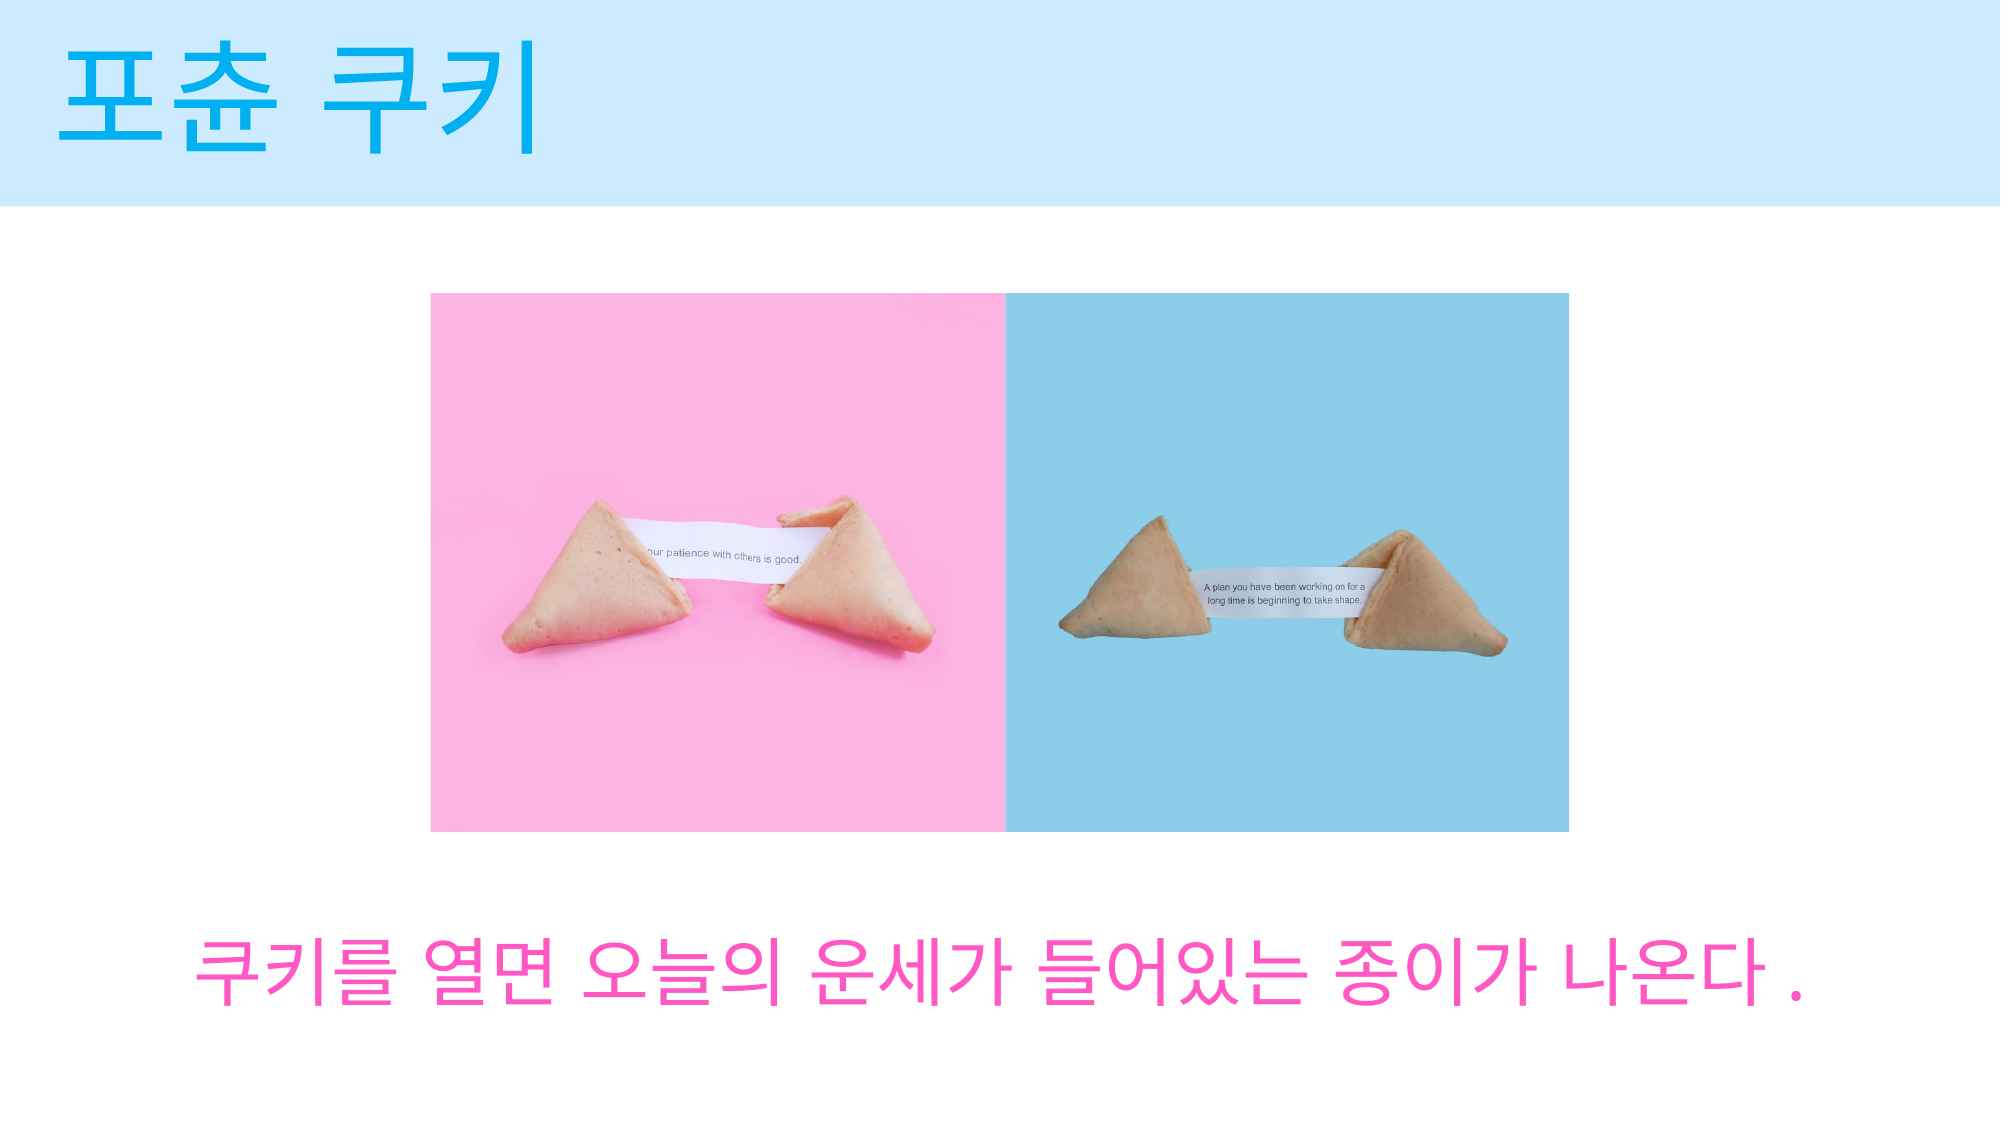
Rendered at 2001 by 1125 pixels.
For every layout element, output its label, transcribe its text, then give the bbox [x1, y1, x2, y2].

text_box [0, 0, 2000, 207]
text_box 포츈 쿠키 [38, 12, 1861, 178]
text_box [430, 293, 1570, 832]
text_box 쿠키를 열면 오늘의 운세가 들어있는 종이가 나온다. [0, 918, 2000, 1024]
